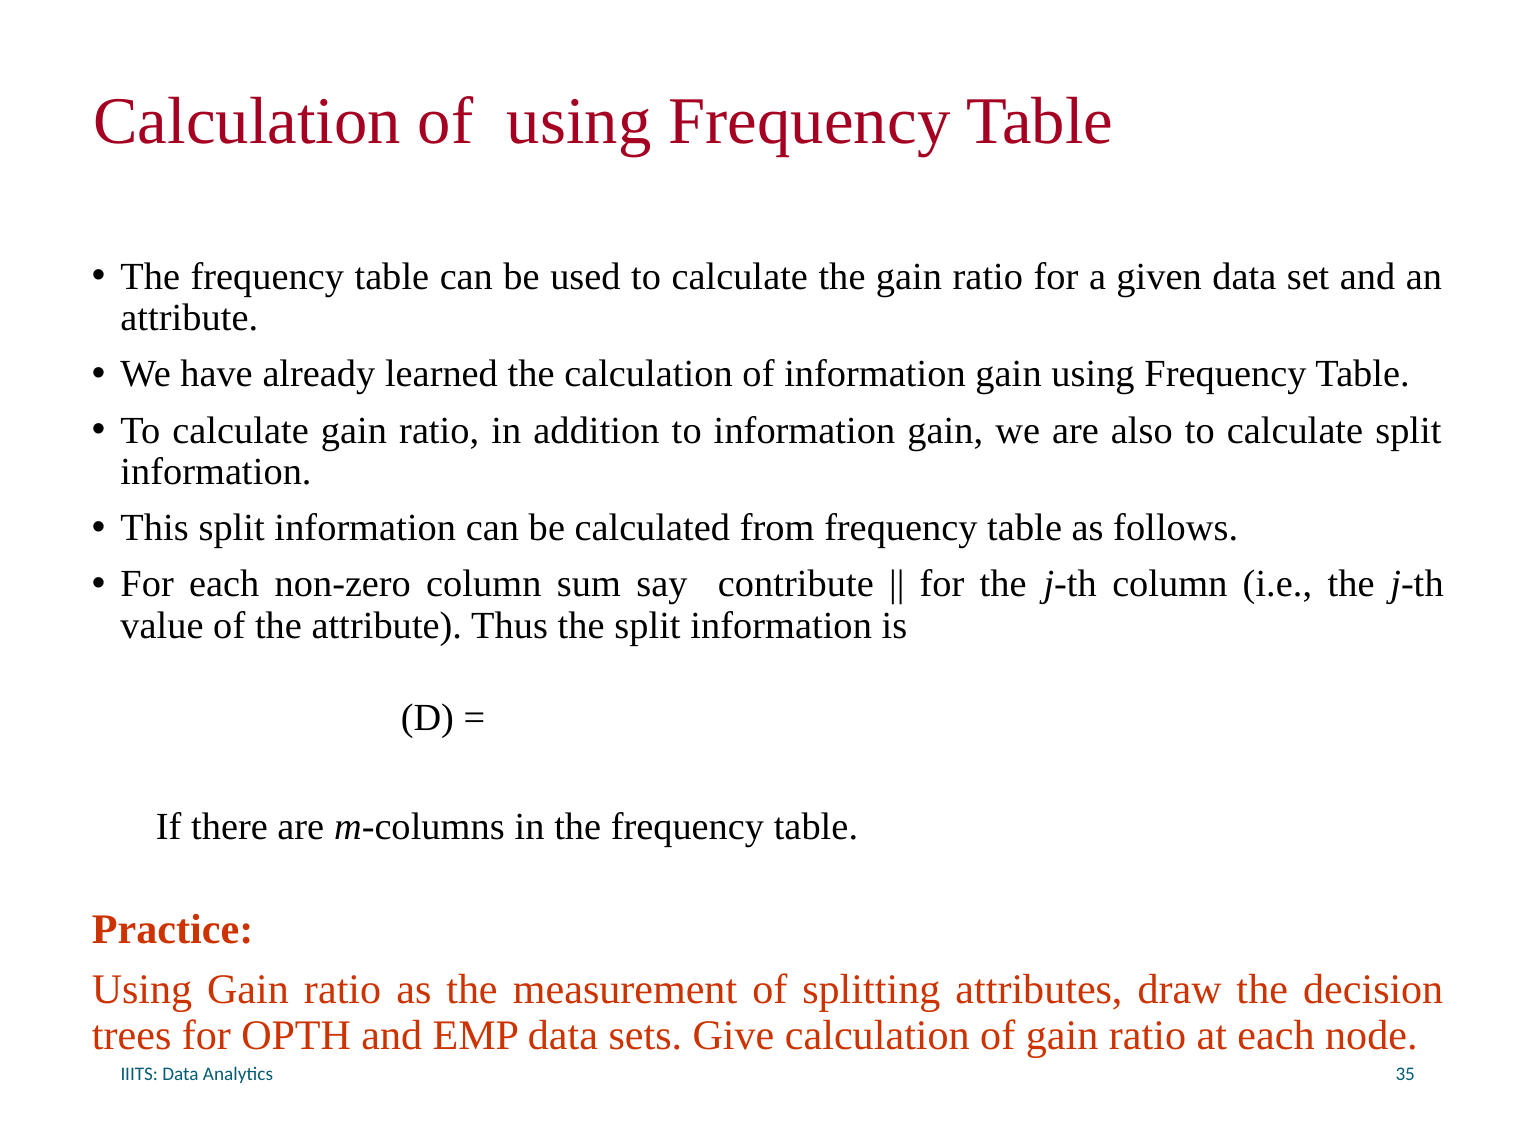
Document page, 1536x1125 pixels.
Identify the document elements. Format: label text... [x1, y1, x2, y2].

slide_number IIITS: Data Analytics [105, 1042, 452, 1103]
slide_number 35 [1084, 1042, 1431, 1103]
